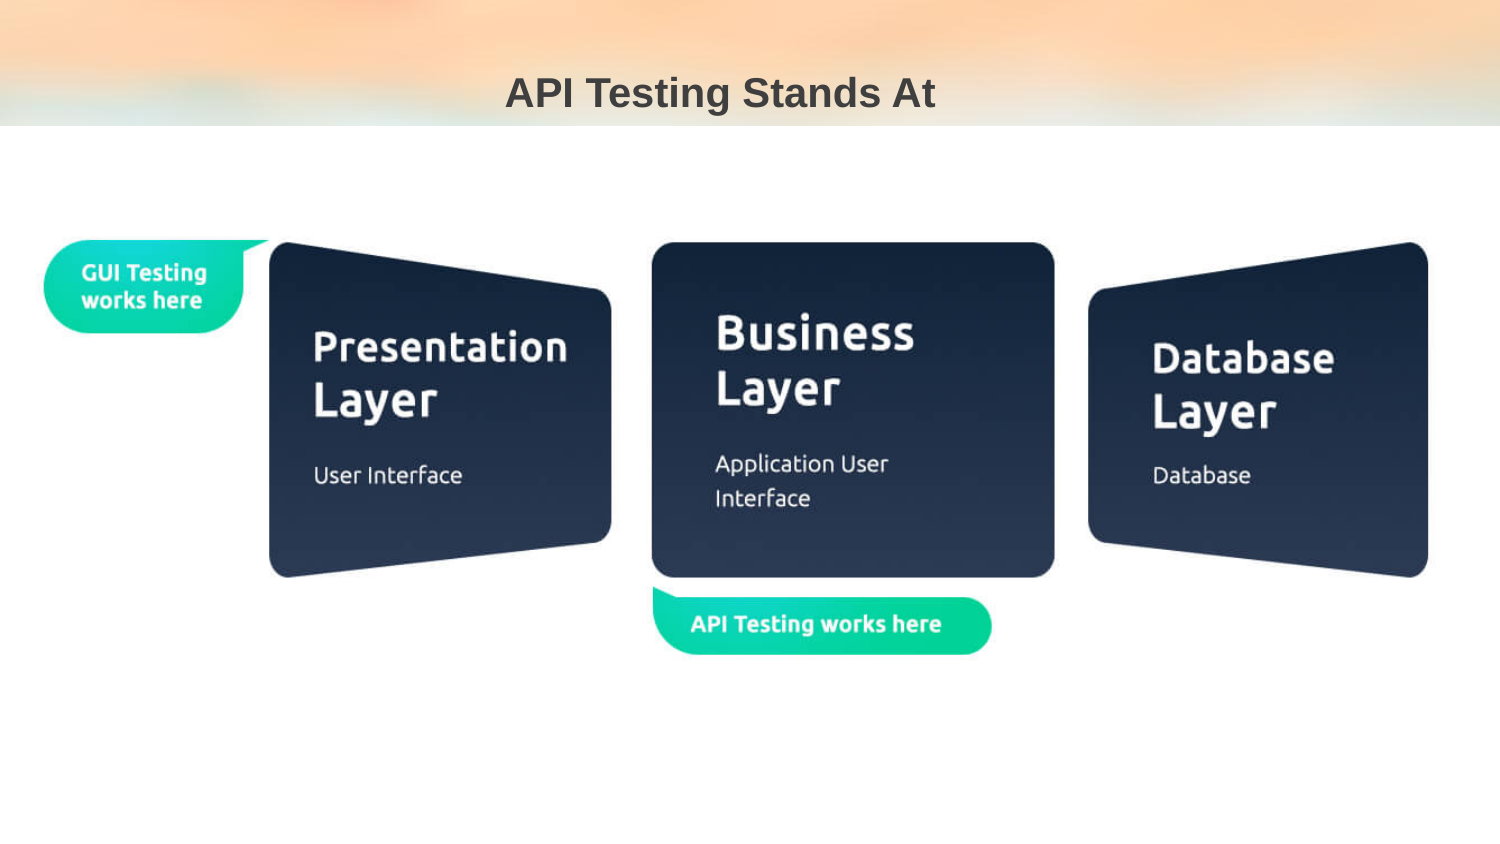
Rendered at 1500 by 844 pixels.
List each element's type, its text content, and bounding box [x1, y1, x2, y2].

picture [0, 0, 1500, 844]
list API Testing Stands At [0, 43, 1471, 124]
